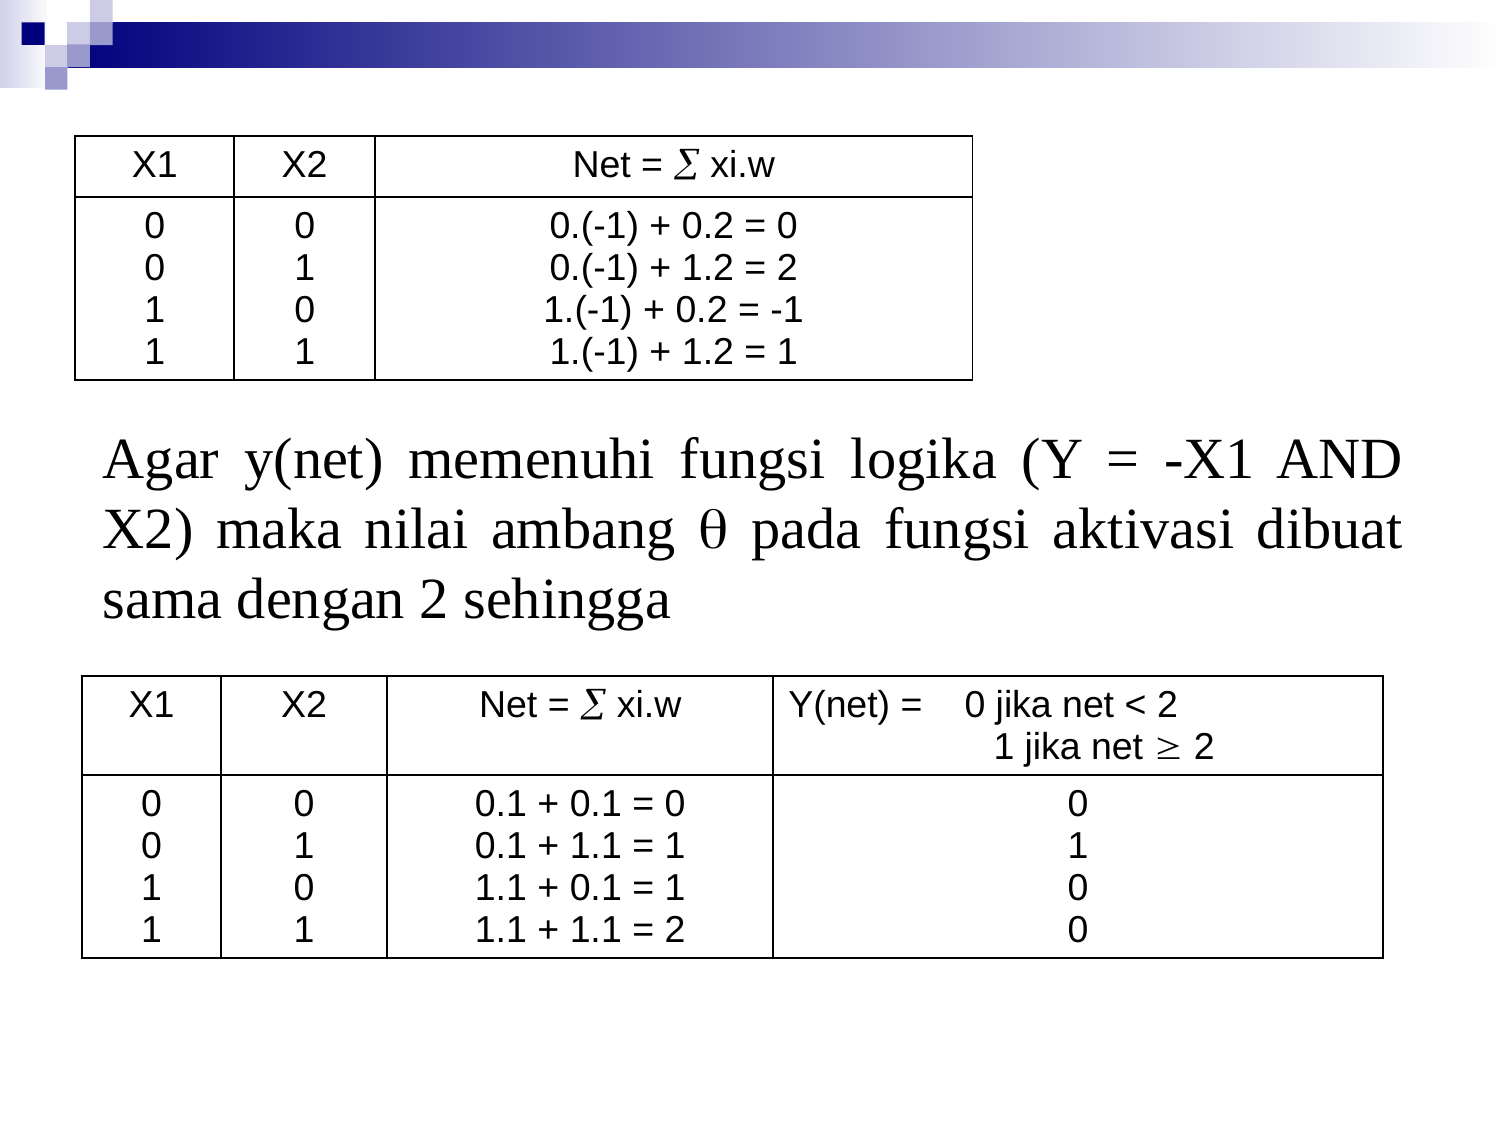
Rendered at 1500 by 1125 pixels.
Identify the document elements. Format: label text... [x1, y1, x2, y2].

table_cell 0 0 1 1 [83, 776, 220, 957]
table_cell 0.1 + 0.1 = 0 0.1 + 1.1 = 1 1.1 + 0.1 = 1 1.1 + 1.1 = 2 [388, 776, 772, 957]
table_cell 0.(-1) + 0.2 = 0 0.(-1) + 1.2 = 2 1.(-1) + 0.2 = -1 1.(-1) + 1.2 = 1 [376, 198, 972, 379]
table_cell 0 1 0 1 [222, 776, 386, 957]
table_header Net =  xi.w [388, 677, 772, 774]
table_cell 0 1 0 1 [235, 198, 374, 379]
table_header Y(net) = 0 jika net < 2 1 jika net  2 [774, 677, 1382, 774]
text_box Agar y(net) memenuhi fungsi logika (Y = -X1 AND X2) maka nilai ambang  pada fungsi aktivasi dibuat sama dengan 2 sehingga [70, 412, 1418, 638]
table_cell 0 1 0 0 [774, 776, 1382, 957]
table_cell 0 0 1 1 [76, 198, 233, 379]
table_header X1 [83, 677, 220, 774]
table_header X2 [222, 677, 386, 774]
table_header X1 [76, 137, 233, 196]
table_header Net =  xi.w [376, 137, 972, 196]
table_header X2 [235, 137, 374, 196]
